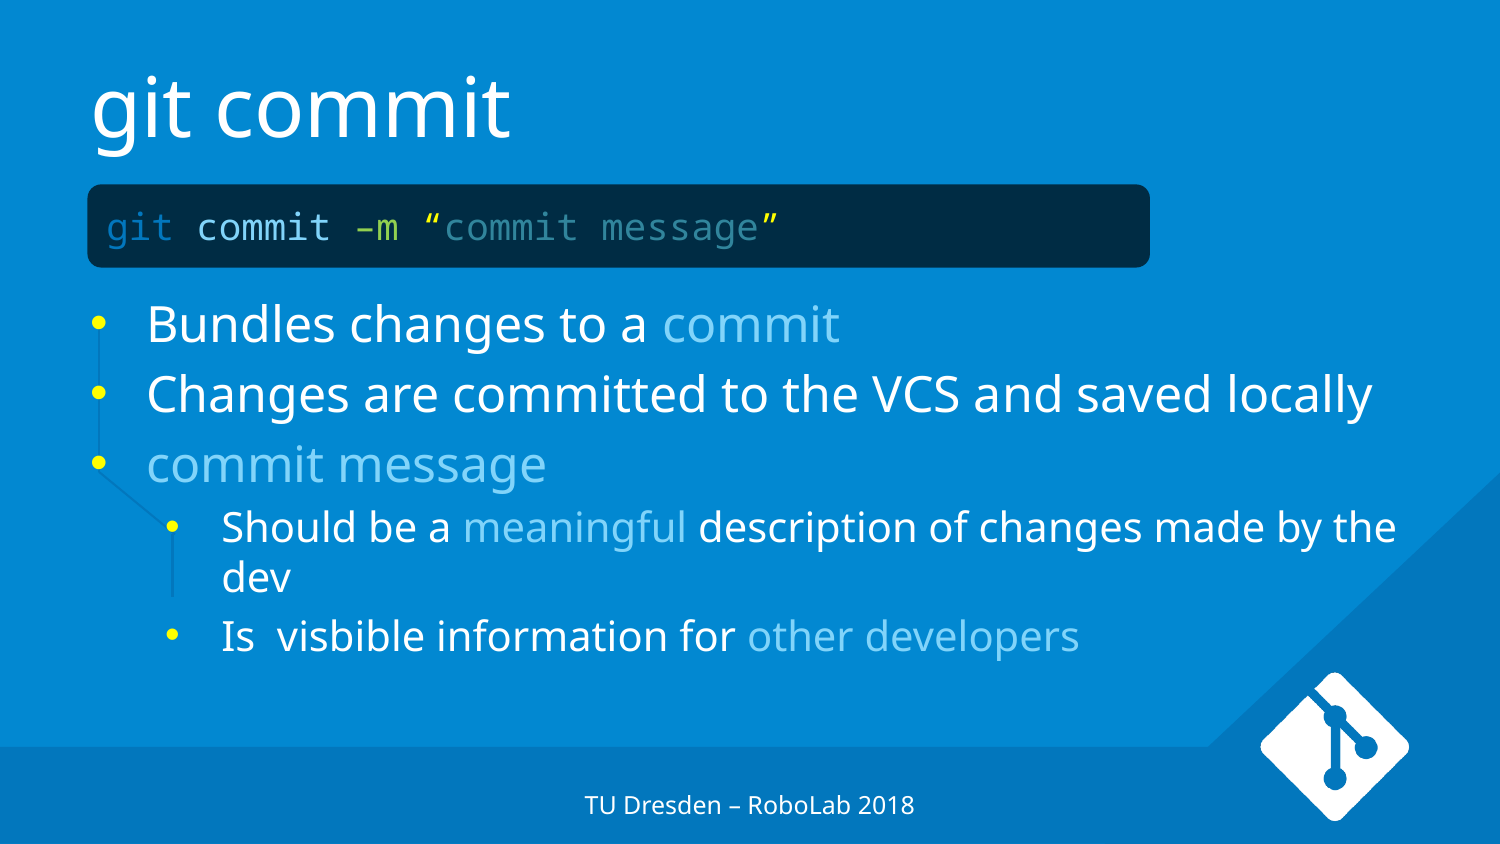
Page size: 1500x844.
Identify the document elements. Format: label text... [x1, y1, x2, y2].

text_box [98, 471, 176, 535]
picture [1256, 752, 1413, 825]
title git commit [75, 33, 1425, 175]
list Bundles changes to a commit Changes are committed to the VCS and saved locally commit message Should be a meaningful description of changes made by the dev Is visbible information for other developers [75, 195, 1425, 752]
footer TU Dresden – RoboLab 2018 [512, 782, 988, 827]
text_box git commit –m “commit message” [87, 184, 1150, 268]
